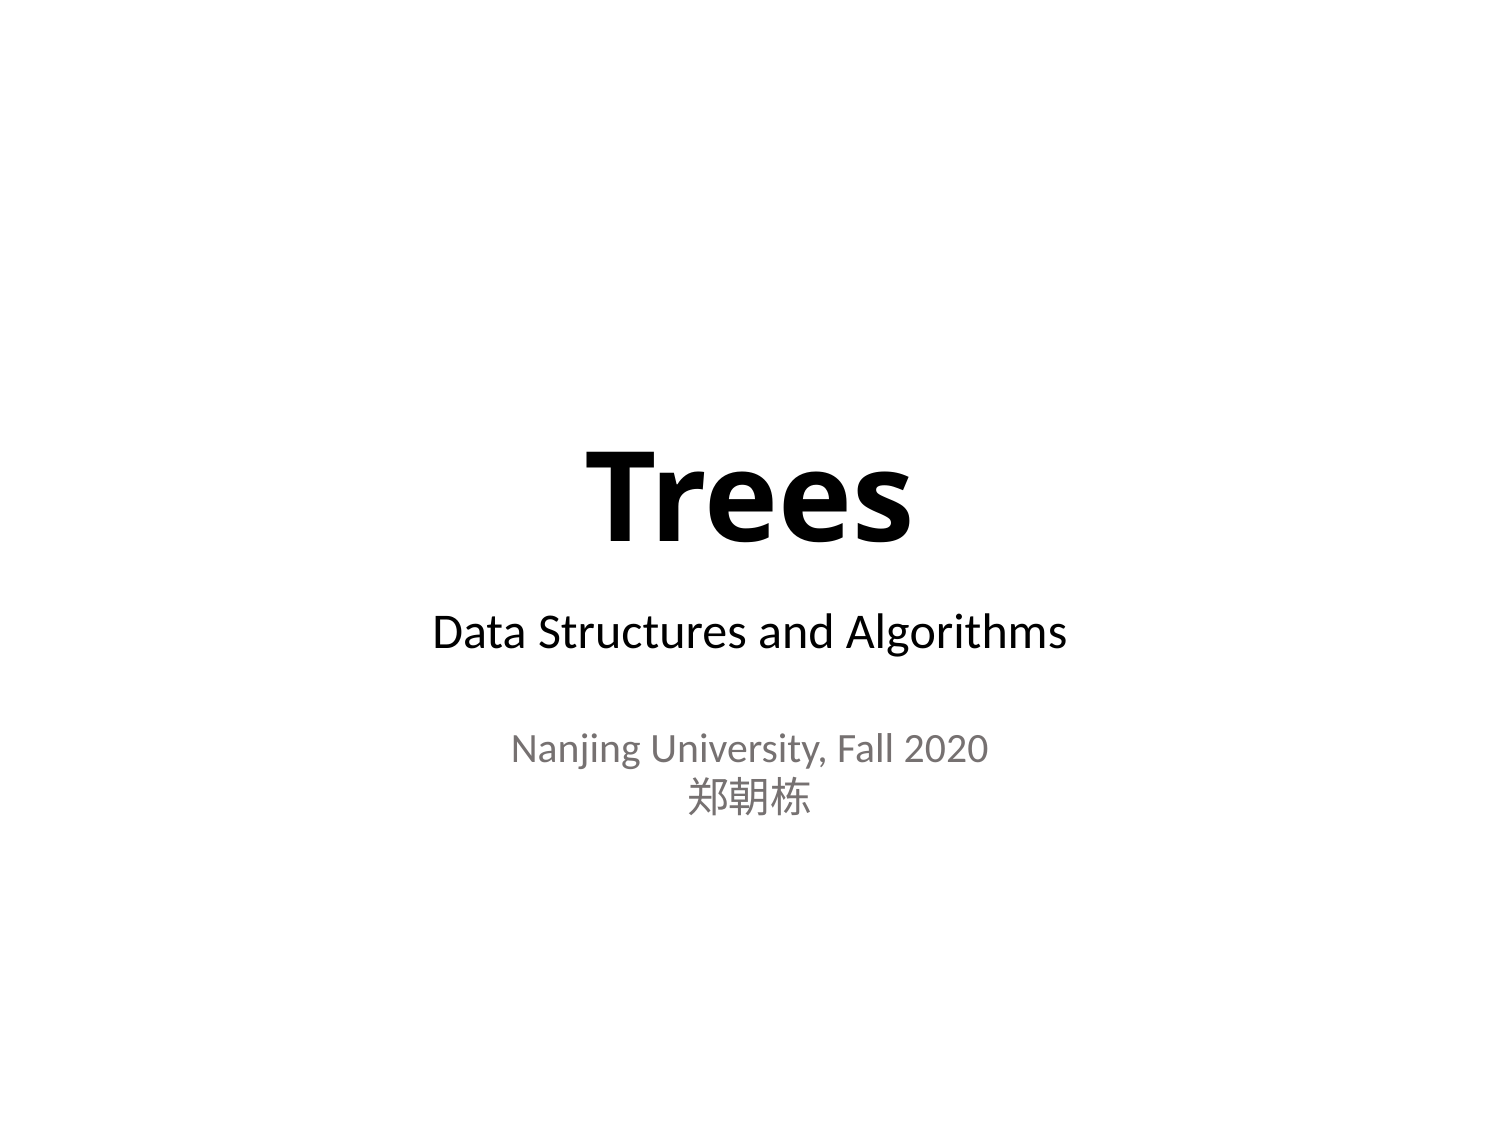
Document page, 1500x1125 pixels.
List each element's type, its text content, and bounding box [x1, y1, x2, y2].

title Trees [112, 184, 1388, 576]
subtitle Data Structures and Algorithms Nanjing University, Fall 2020 郑朝栋 [187, 590, 1313, 863]
